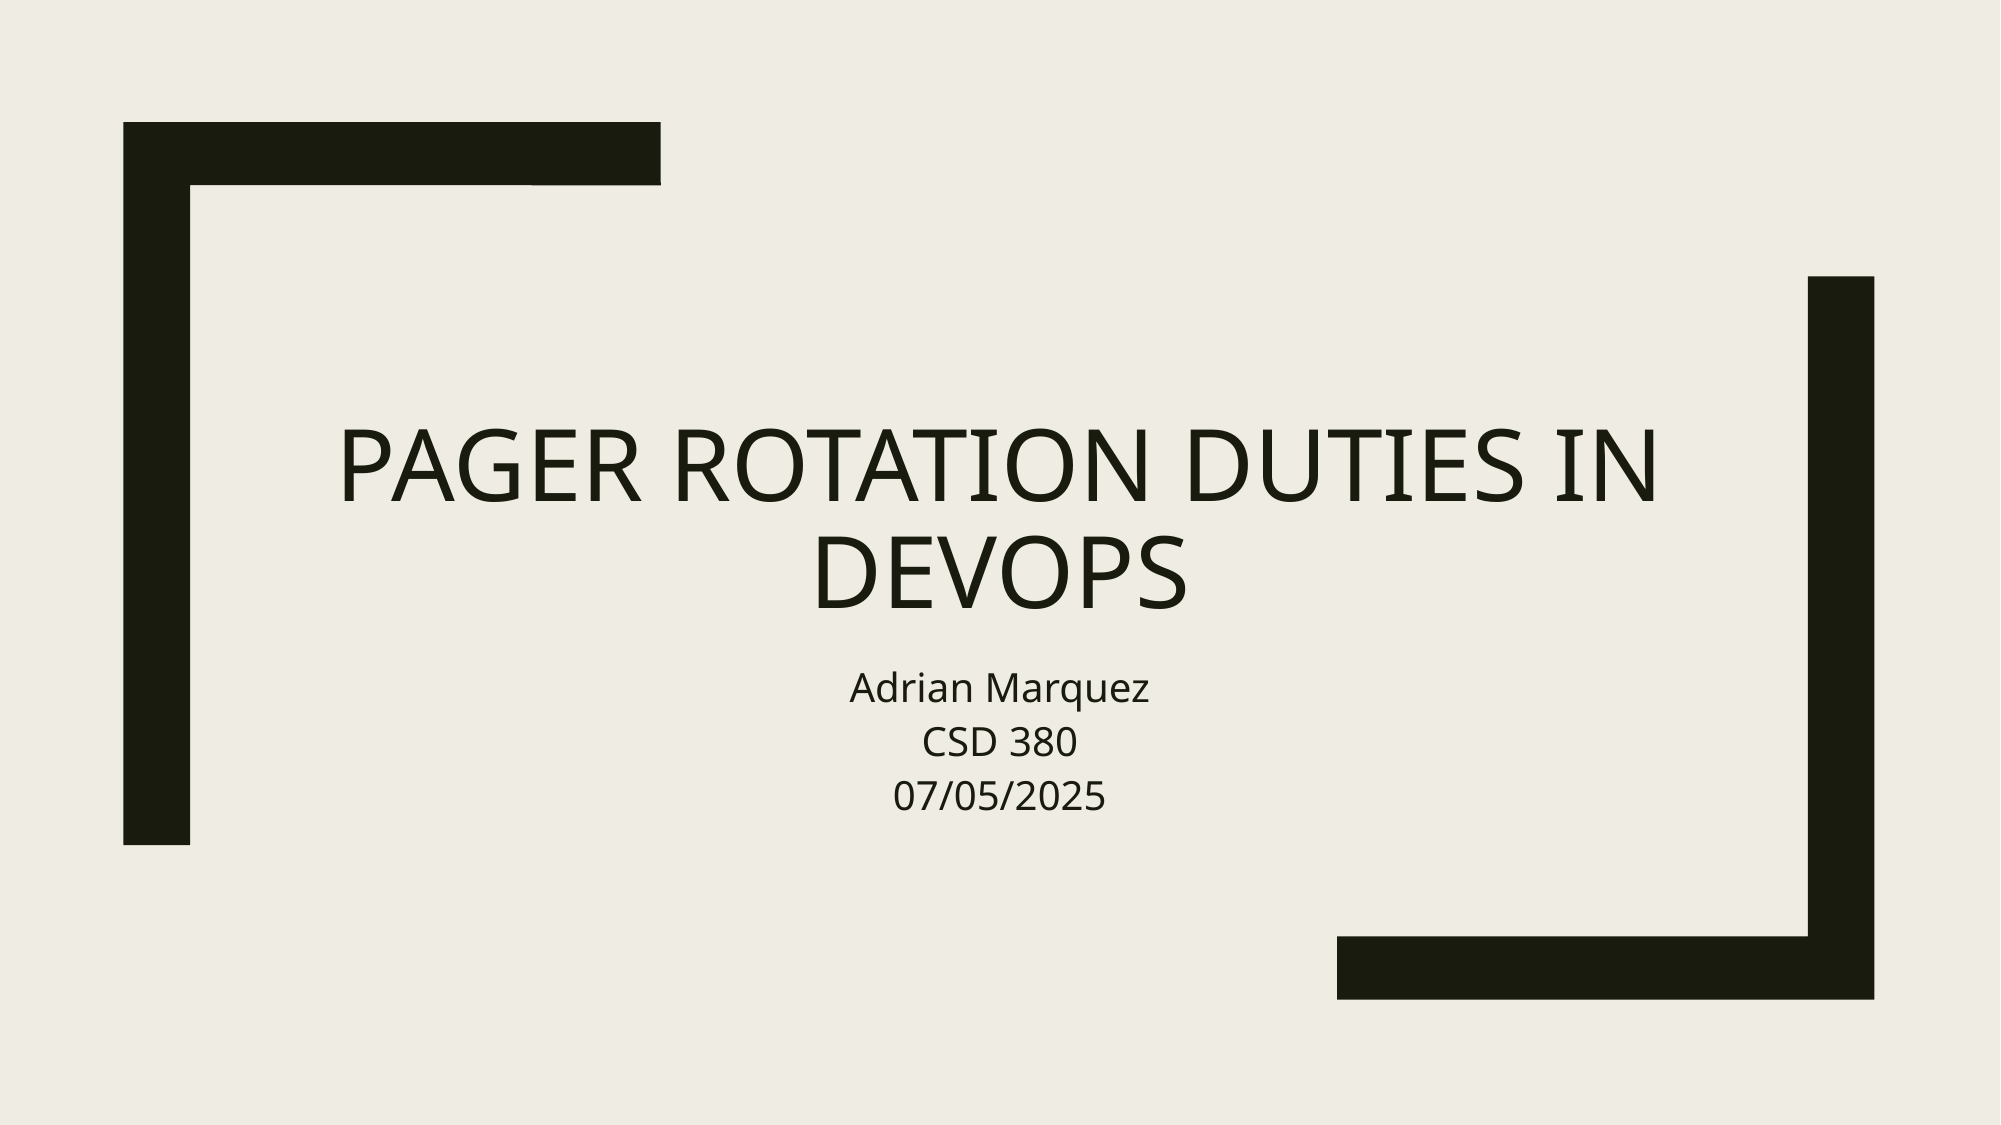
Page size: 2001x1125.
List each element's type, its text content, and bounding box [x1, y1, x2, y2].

title Pager rotation duties in devops [314, 293, 1686, 638]
subtitle Adrian Marquez CSD 380 07/05/2025 [439, 649, 1561, 828]
